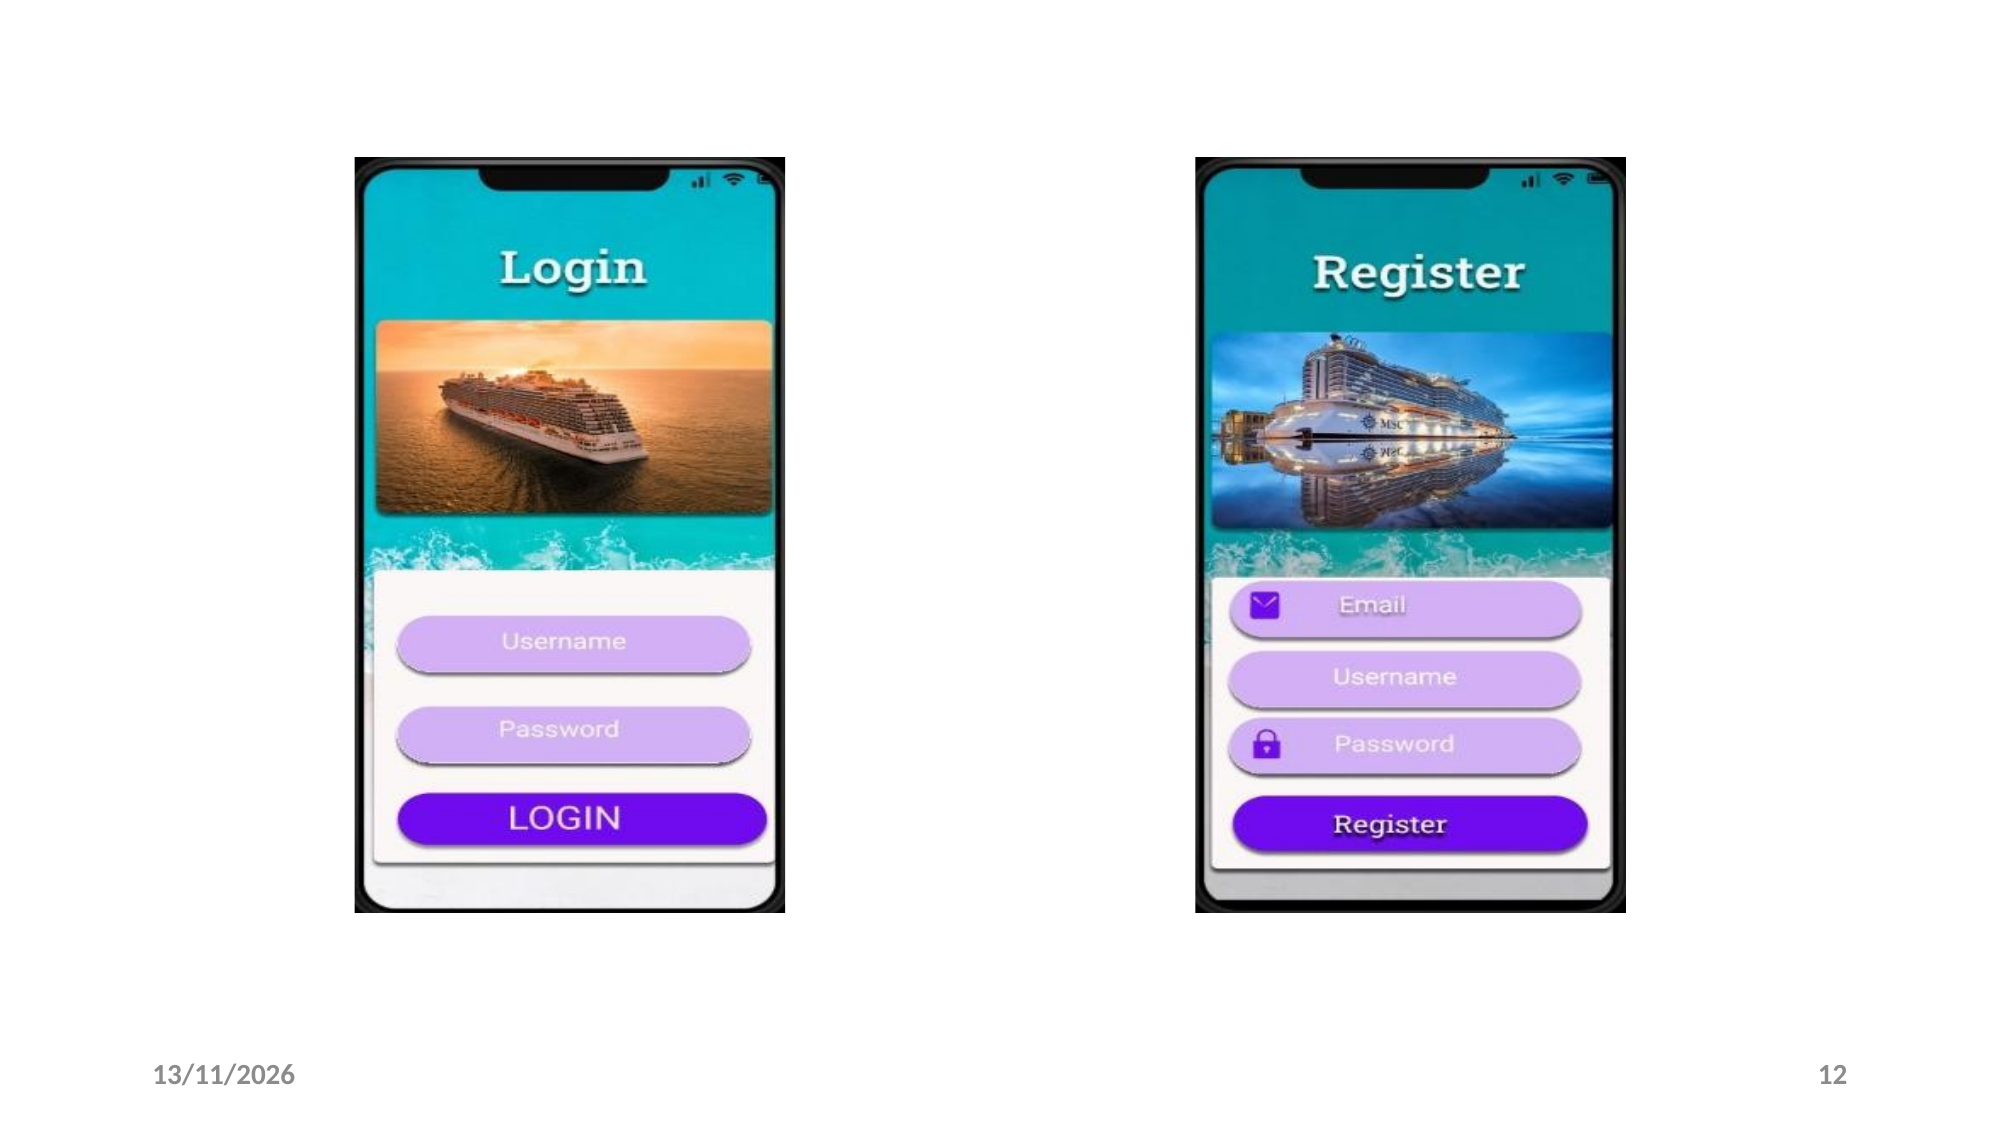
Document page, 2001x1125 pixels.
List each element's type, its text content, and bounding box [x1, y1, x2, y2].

slide_number 12 [1412, 1042, 1863, 1103]
picture [354, 157, 786, 913]
picture [1195, 157, 1626, 913]
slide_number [137, 1042, 588, 1103]
